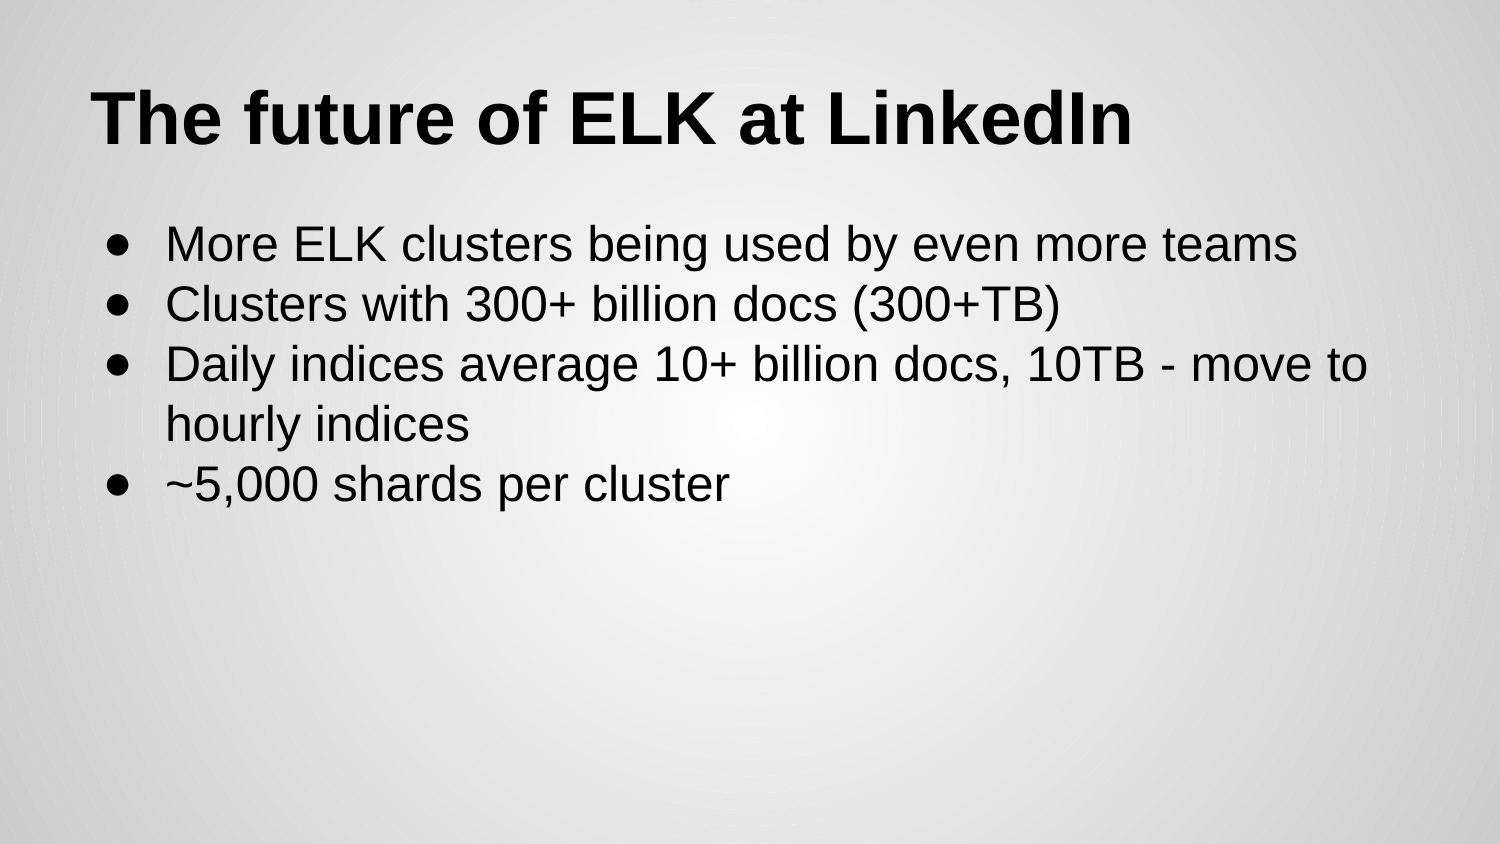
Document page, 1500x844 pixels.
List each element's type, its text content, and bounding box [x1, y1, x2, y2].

list More ELK clusters being used by even more teams Clusters with 300+ billion docs (300+TB) Daily indices average 10+ billion docs, 10TB - move to hourly indices ~5,000 shards per cluster [75, 196, 1425, 808]
title The future of ELK at LinkedIn [75, 33, 1425, 175]
